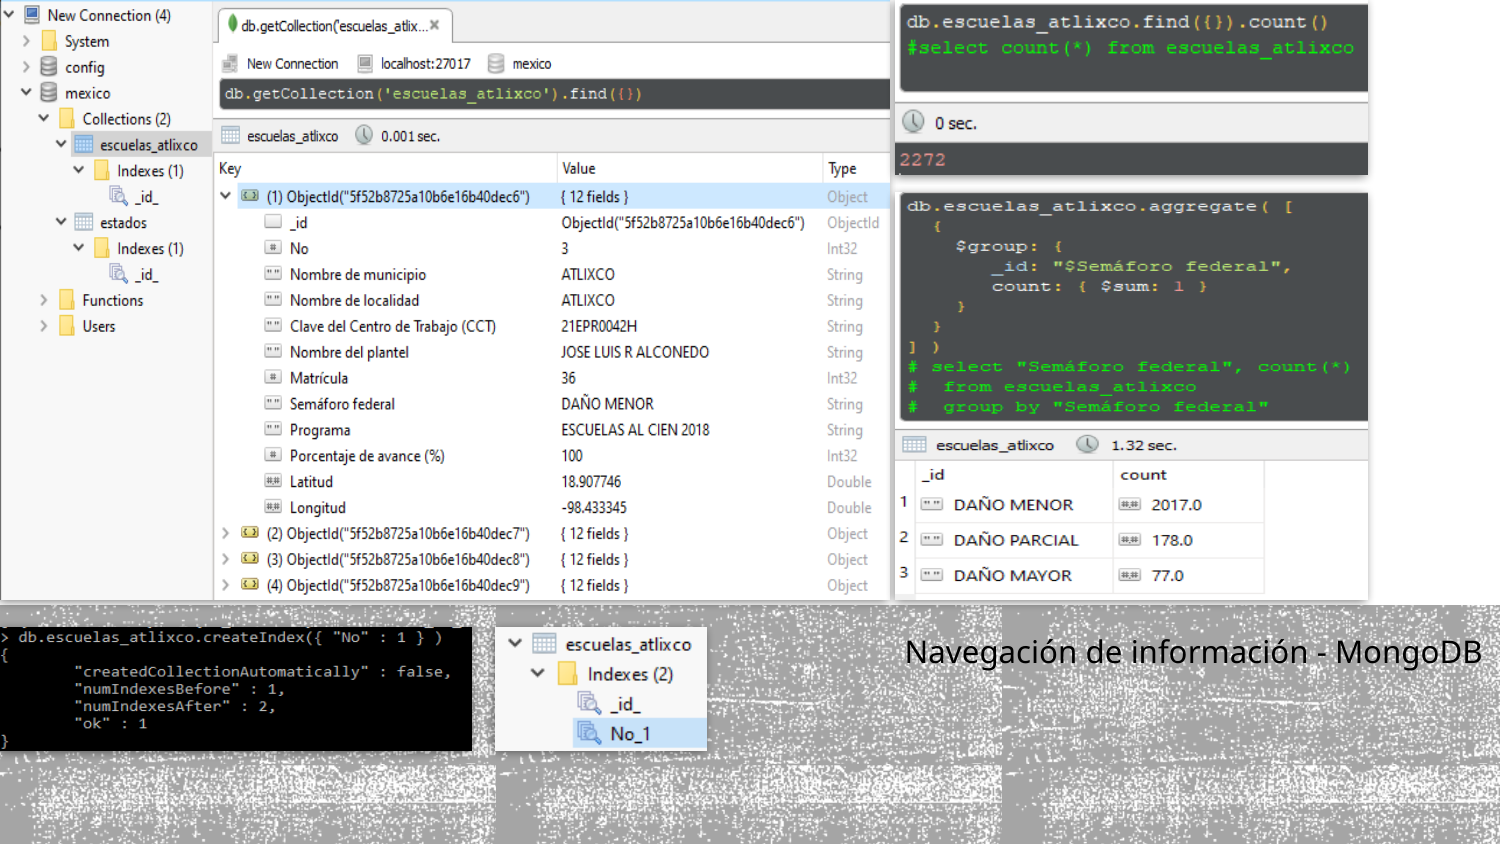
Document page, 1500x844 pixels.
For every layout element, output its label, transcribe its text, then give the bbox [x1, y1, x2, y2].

picture [0, 0, 890, 601]
list Navegación de información - MongoDB [889, 628, 1500, 752]
picture [895, 0, 1368, 176]
picture [495, 627, 707, 751]
picture [895, 192, 1368, 601]
picture [0, 627, 473, 751]
